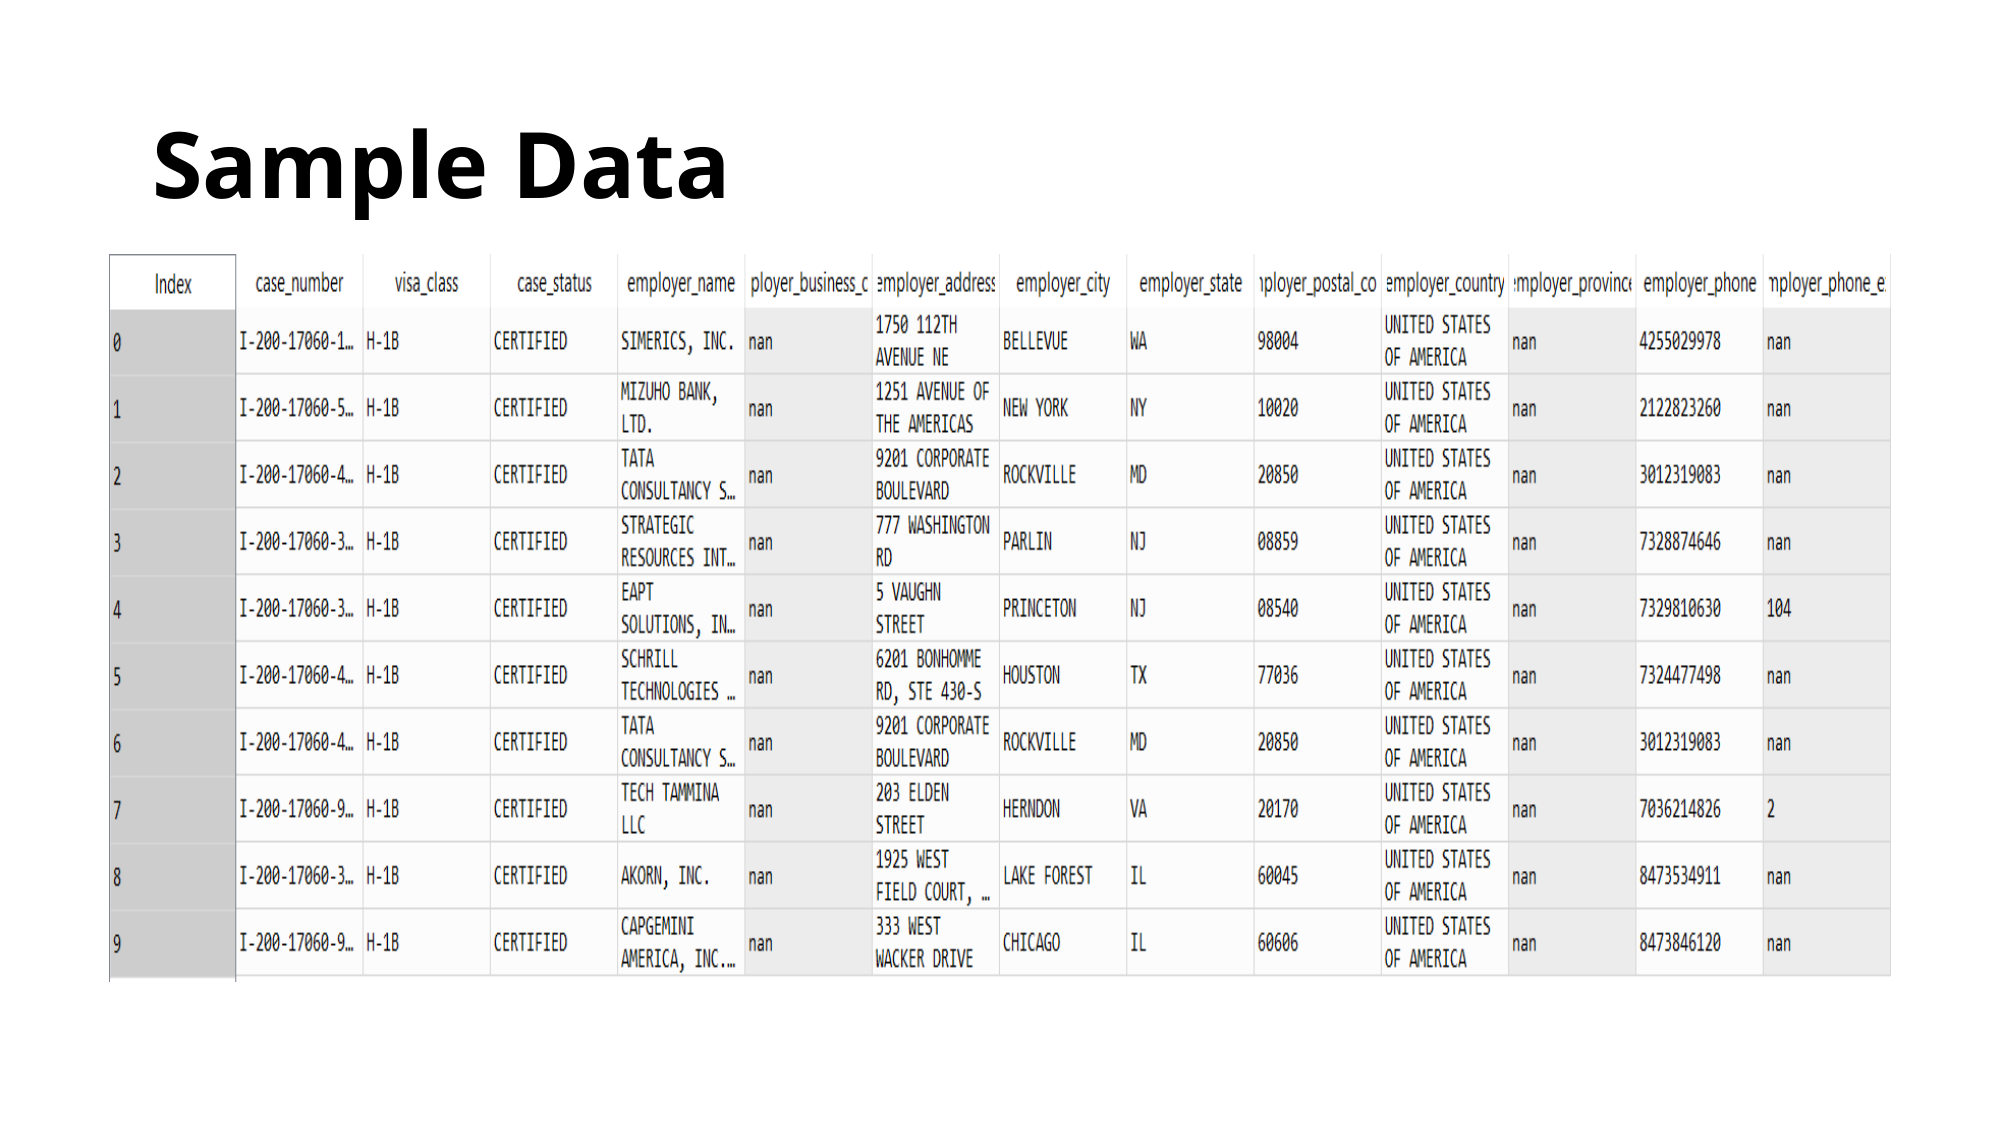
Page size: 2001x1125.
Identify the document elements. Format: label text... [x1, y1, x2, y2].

title Sample Data [137, 59, 1863, 254]
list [109, 254, 1891, 982]
